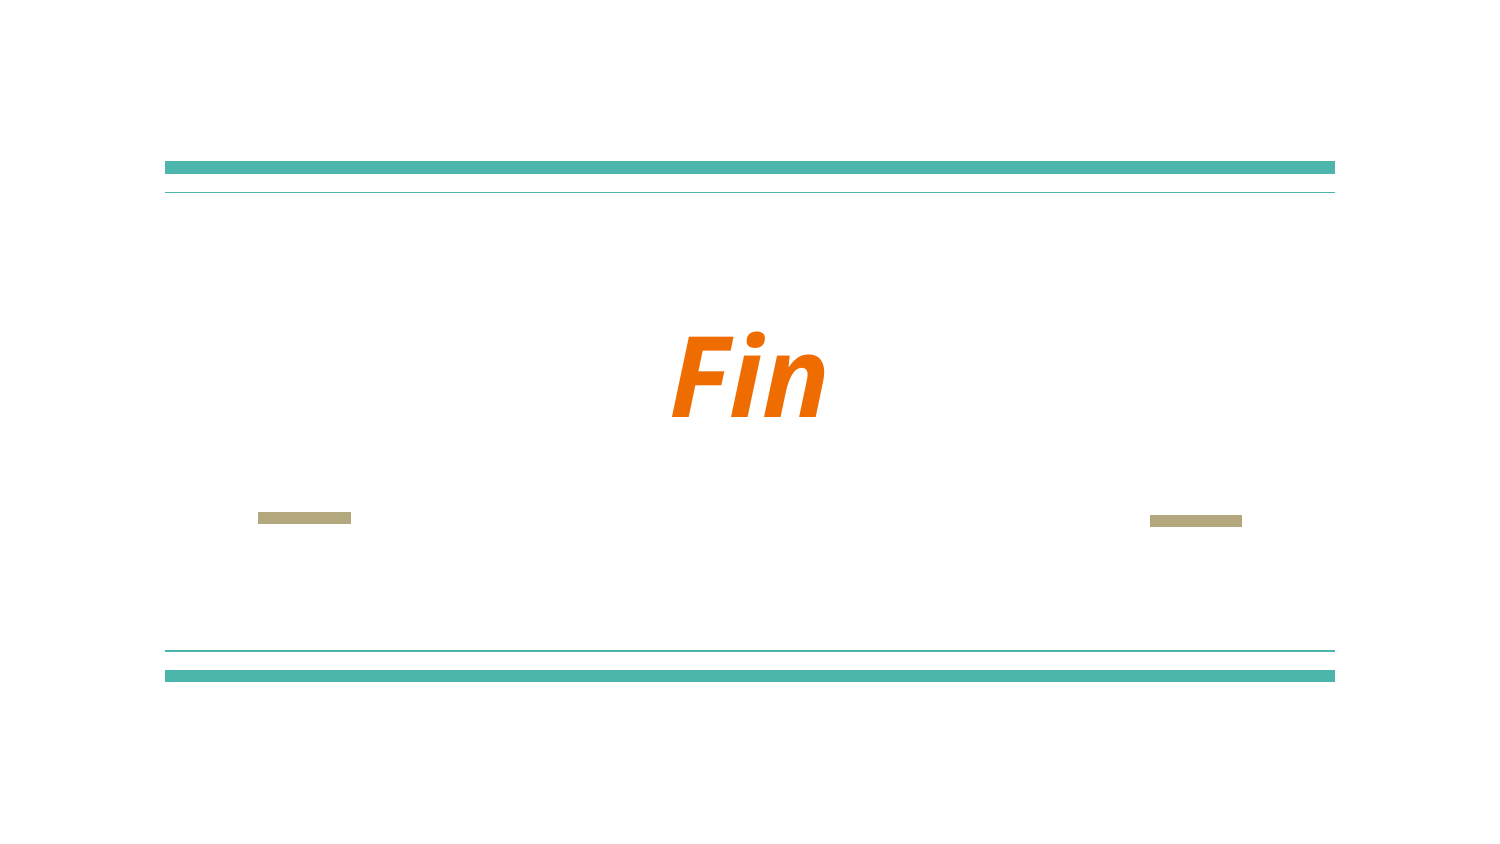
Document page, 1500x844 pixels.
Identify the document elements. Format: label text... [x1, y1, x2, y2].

title Fin [164, 287, 1336, 456]
